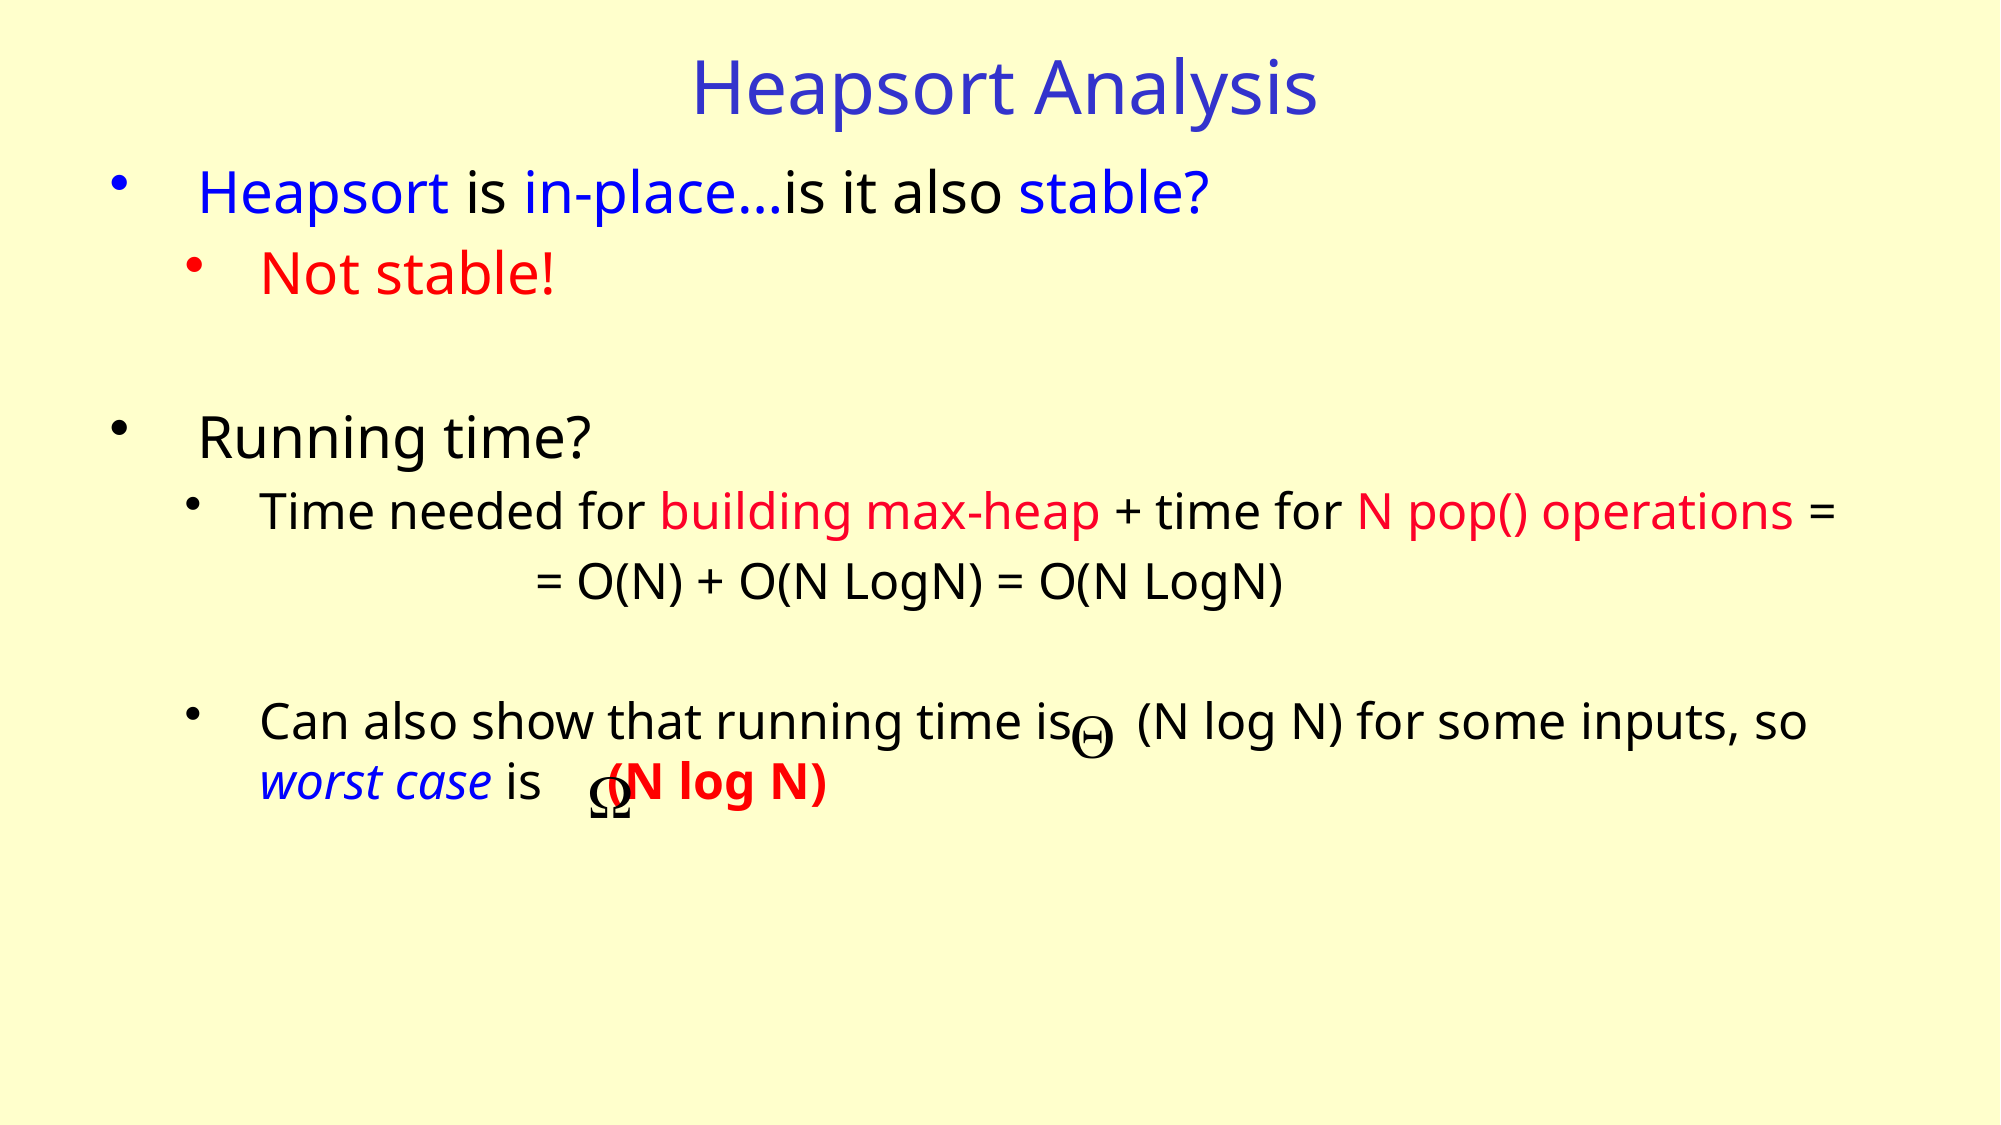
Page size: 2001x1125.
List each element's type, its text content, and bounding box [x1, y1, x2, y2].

title Heapsort Analysis [289, 27, 1721, 142]
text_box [1060, 701, 1129, 775]
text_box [578, 762, 646, 829]
text_box Heapsort is in-place…is it also stable? Not stable! Running time? Time needed for building max-heap + time for N pop() operations = = O(N) + O(N LogN) = O(N LogN) Can also show that running time is (N log N) for some inputs, so worst case is (N log N) [94, 147, 1912, 1094]
